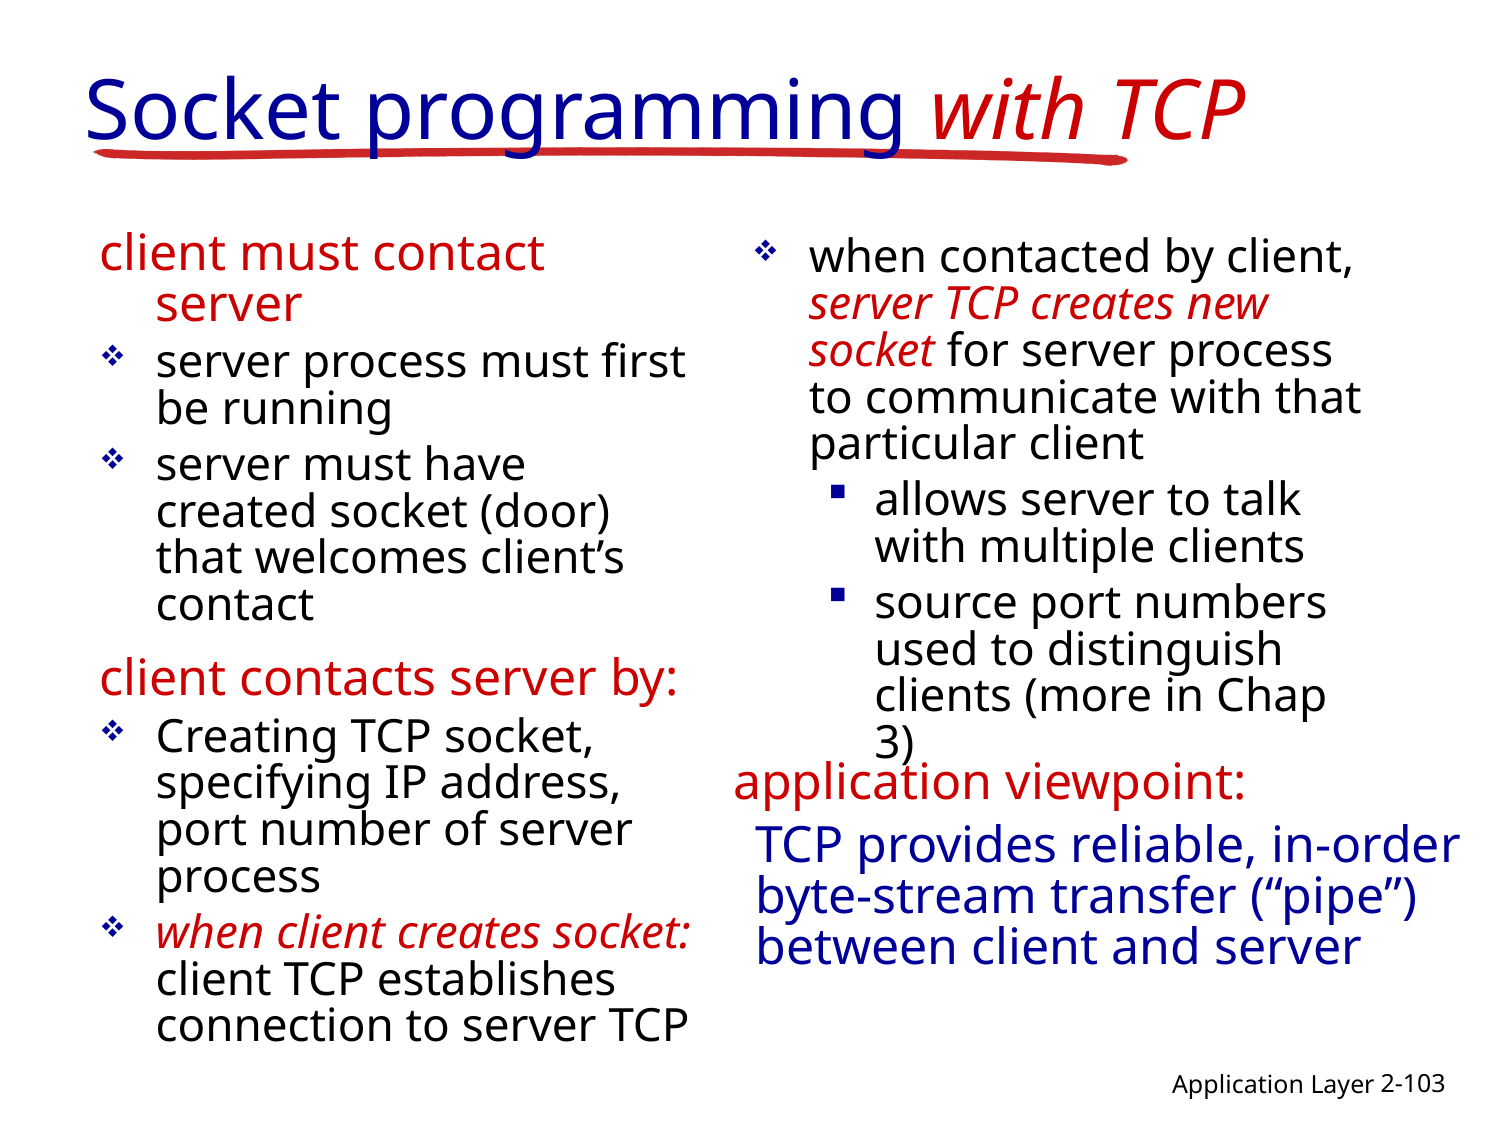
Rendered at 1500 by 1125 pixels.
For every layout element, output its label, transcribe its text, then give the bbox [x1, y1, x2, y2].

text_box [755, 741, 1226, 818]
list when contacted by client, server TCP creates new socket for server process to communicate with that particular client allows server to talk with multiple clients source port numbers used to distinguish clients (more in Chap 3) [737, 228, 1388, 721]
text_box TCP provides reliable, in-order byte-stream transfer (“pipe”) between client and server [740, 814, 1476, 983]
title Socket programming with TCP [69, 32, 1345, 181]
list client must contact server server process must first be running server must have created socket (door) that welcomes client’s contact client contacts server by: Creating TCP socket, specifying IP address, port number of server process when client creates socket: client TCP establishes connection to server TCP [84, 221, 710, 985]
picture [89, 142, 1140, 172]
slide_number 2-103 [1365, 1059, 1477, 1106]
footer Application Layer [914, 1060, 1391, 1109]
